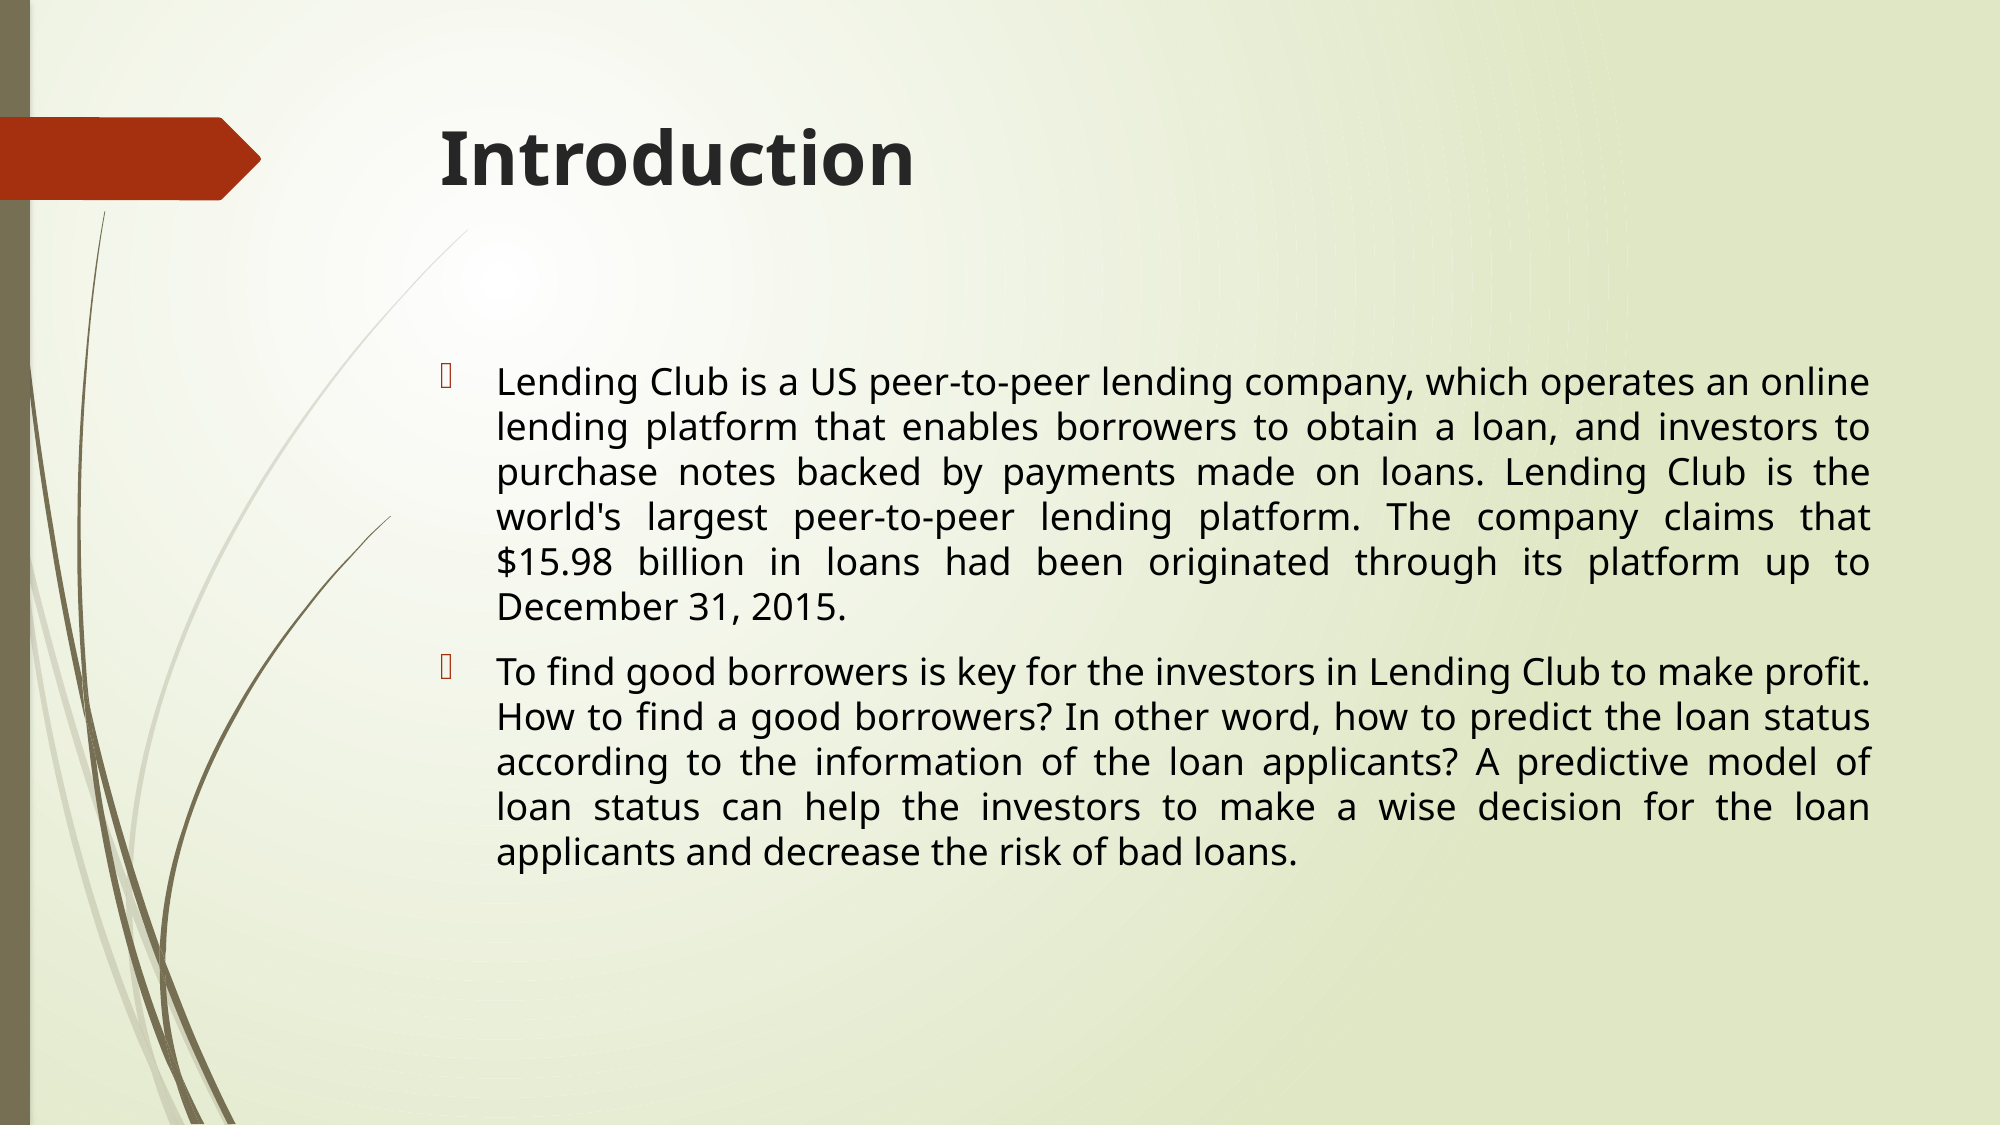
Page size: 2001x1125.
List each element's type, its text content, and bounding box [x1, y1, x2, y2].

list Lending Club is a US peer-to-peer lending company, which operates an online lending platform that enables borrowers to obtain a loan, and investors to purchase notes backed by payments made on loans. Lending Club is the world's largest peer-to-peer lending platform. The company claims that $15.98 billion in loans had been originated through its platform up to December 31, 2015. To find good borrowers is key for the investors in Lending Club to make profit. How to find a good borrowers? In other word, how to predict the loan status according to the information of the loan applicants? A predictive model of loan status can help the investors to make a wise decision for the loan applicants and decrease the risk of bad loans. [424, 350, 1888, 970]
title Introduction [425, 102, 1888, 313]
